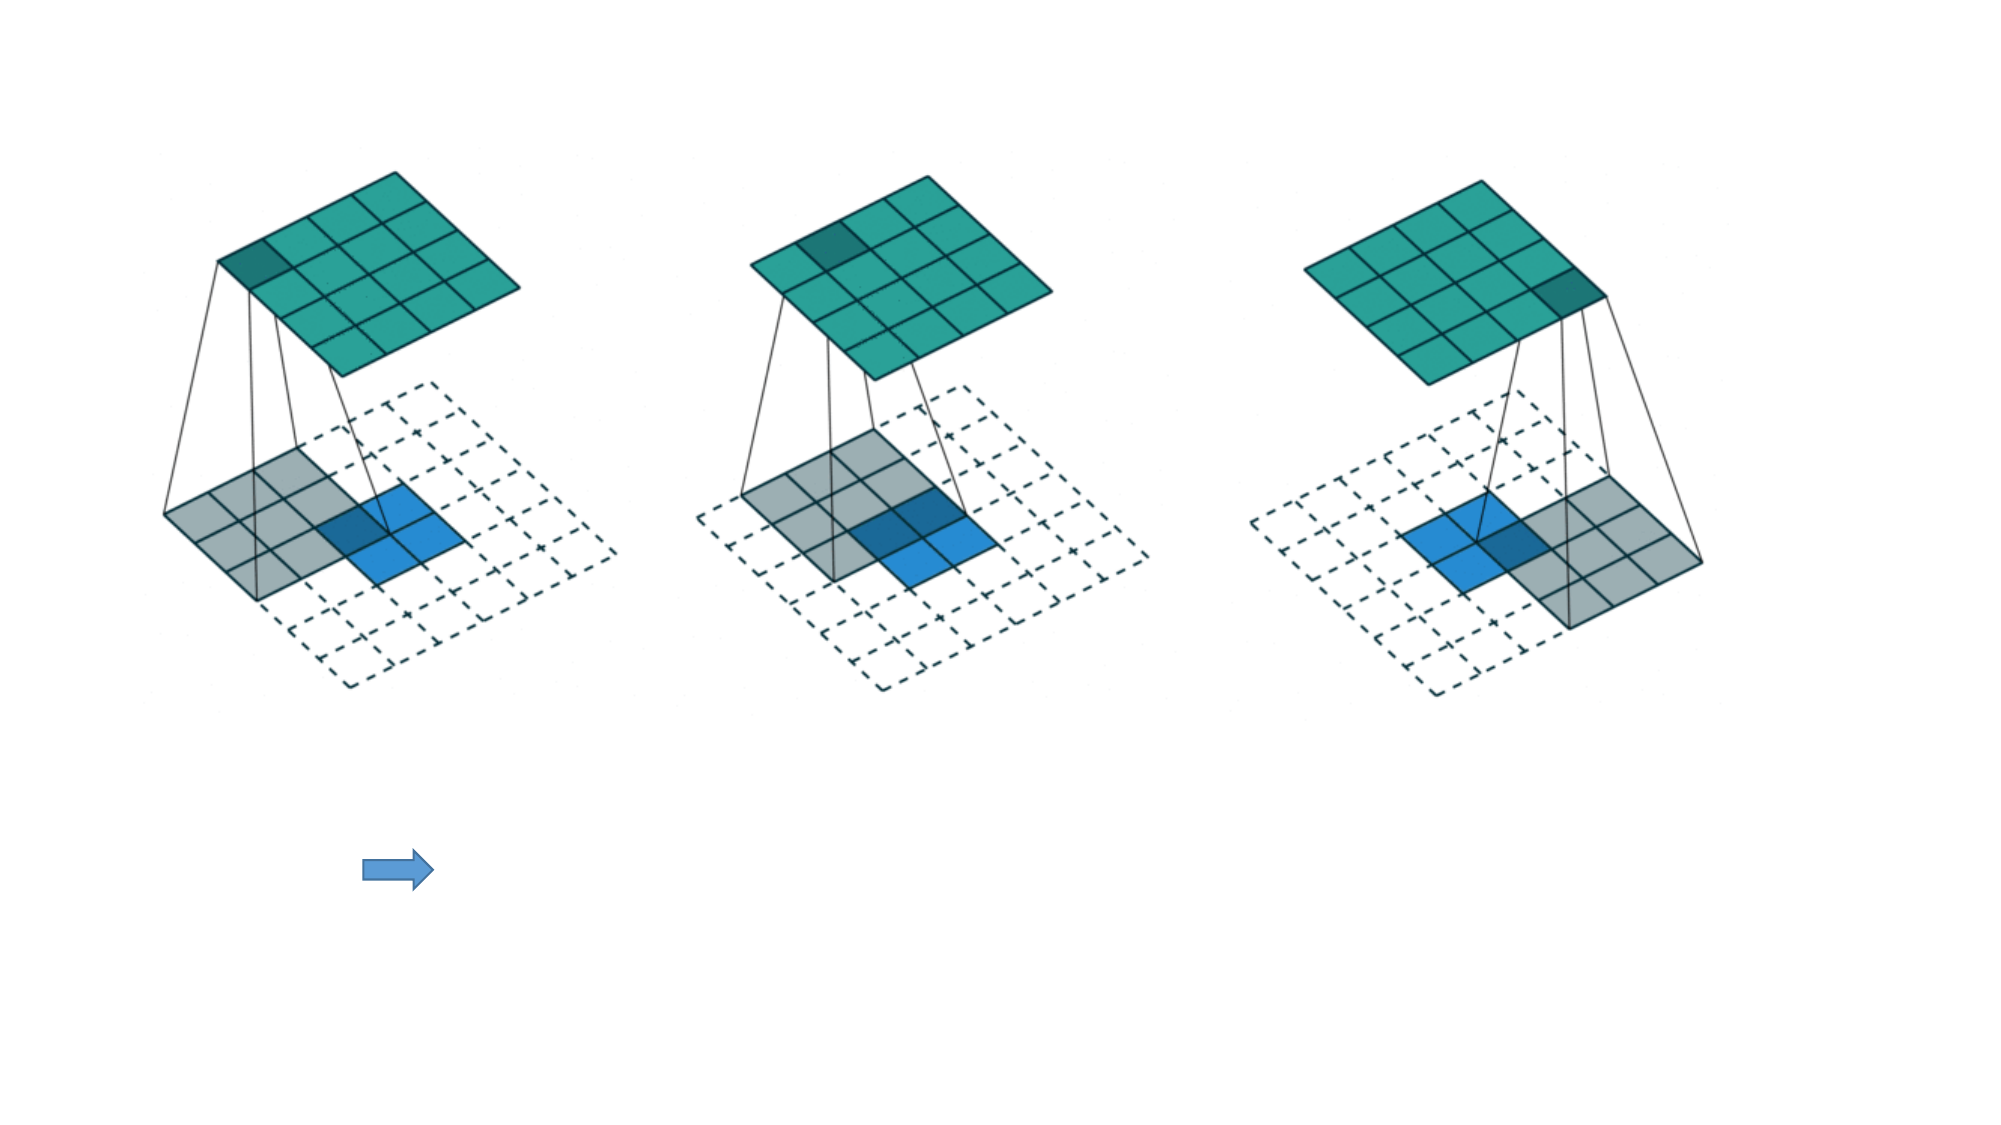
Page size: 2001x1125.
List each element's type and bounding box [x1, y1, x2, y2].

picture [1224, 150, 1729, 724]
text_box [362, 848, 435, 892]
picture [139, 146, 646, 716]
picture [672, 150, 1178, 720]
